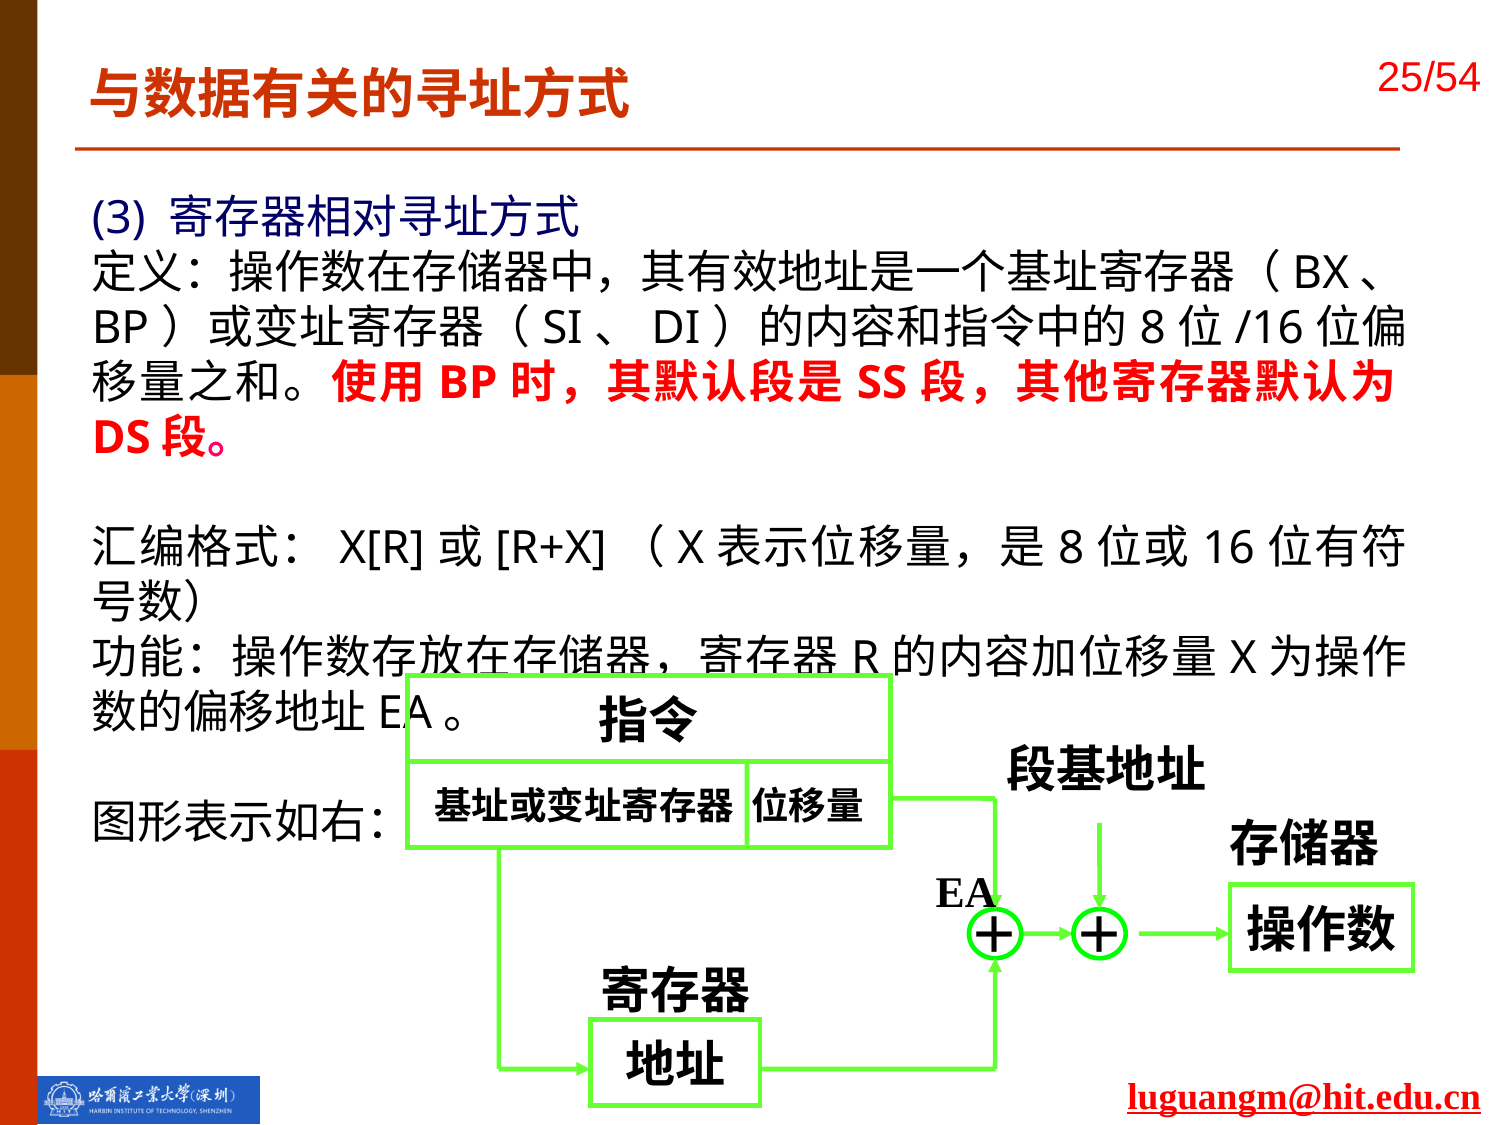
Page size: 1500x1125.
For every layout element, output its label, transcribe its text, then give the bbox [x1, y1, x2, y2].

text_box 与数据有关的寻址方式 [74, 52, 1123, 132]
picture [37, 1076, 260, 1124]
text_box (3) 寄存器相对寻址方式 定义：操作数在存储器中，其有效地址是一个基址寄存器（BX、BP）或变址寄存器（SI、DI）的内容和指令中的8位/16位偏移量之和。使用BP时，其默认段是SS段，其他寄存器默认为DS段。 汇编格式：X[R]或[R+X]（X表示位移量，是8位或16位有符号数） 功能：操作数存放在存储器，寄存器R的内容加位移量X为操作数的偏移地址EA。 图形表示如右： [74, 178, 1426, 857]
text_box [407, 675, 1442, 1107]
